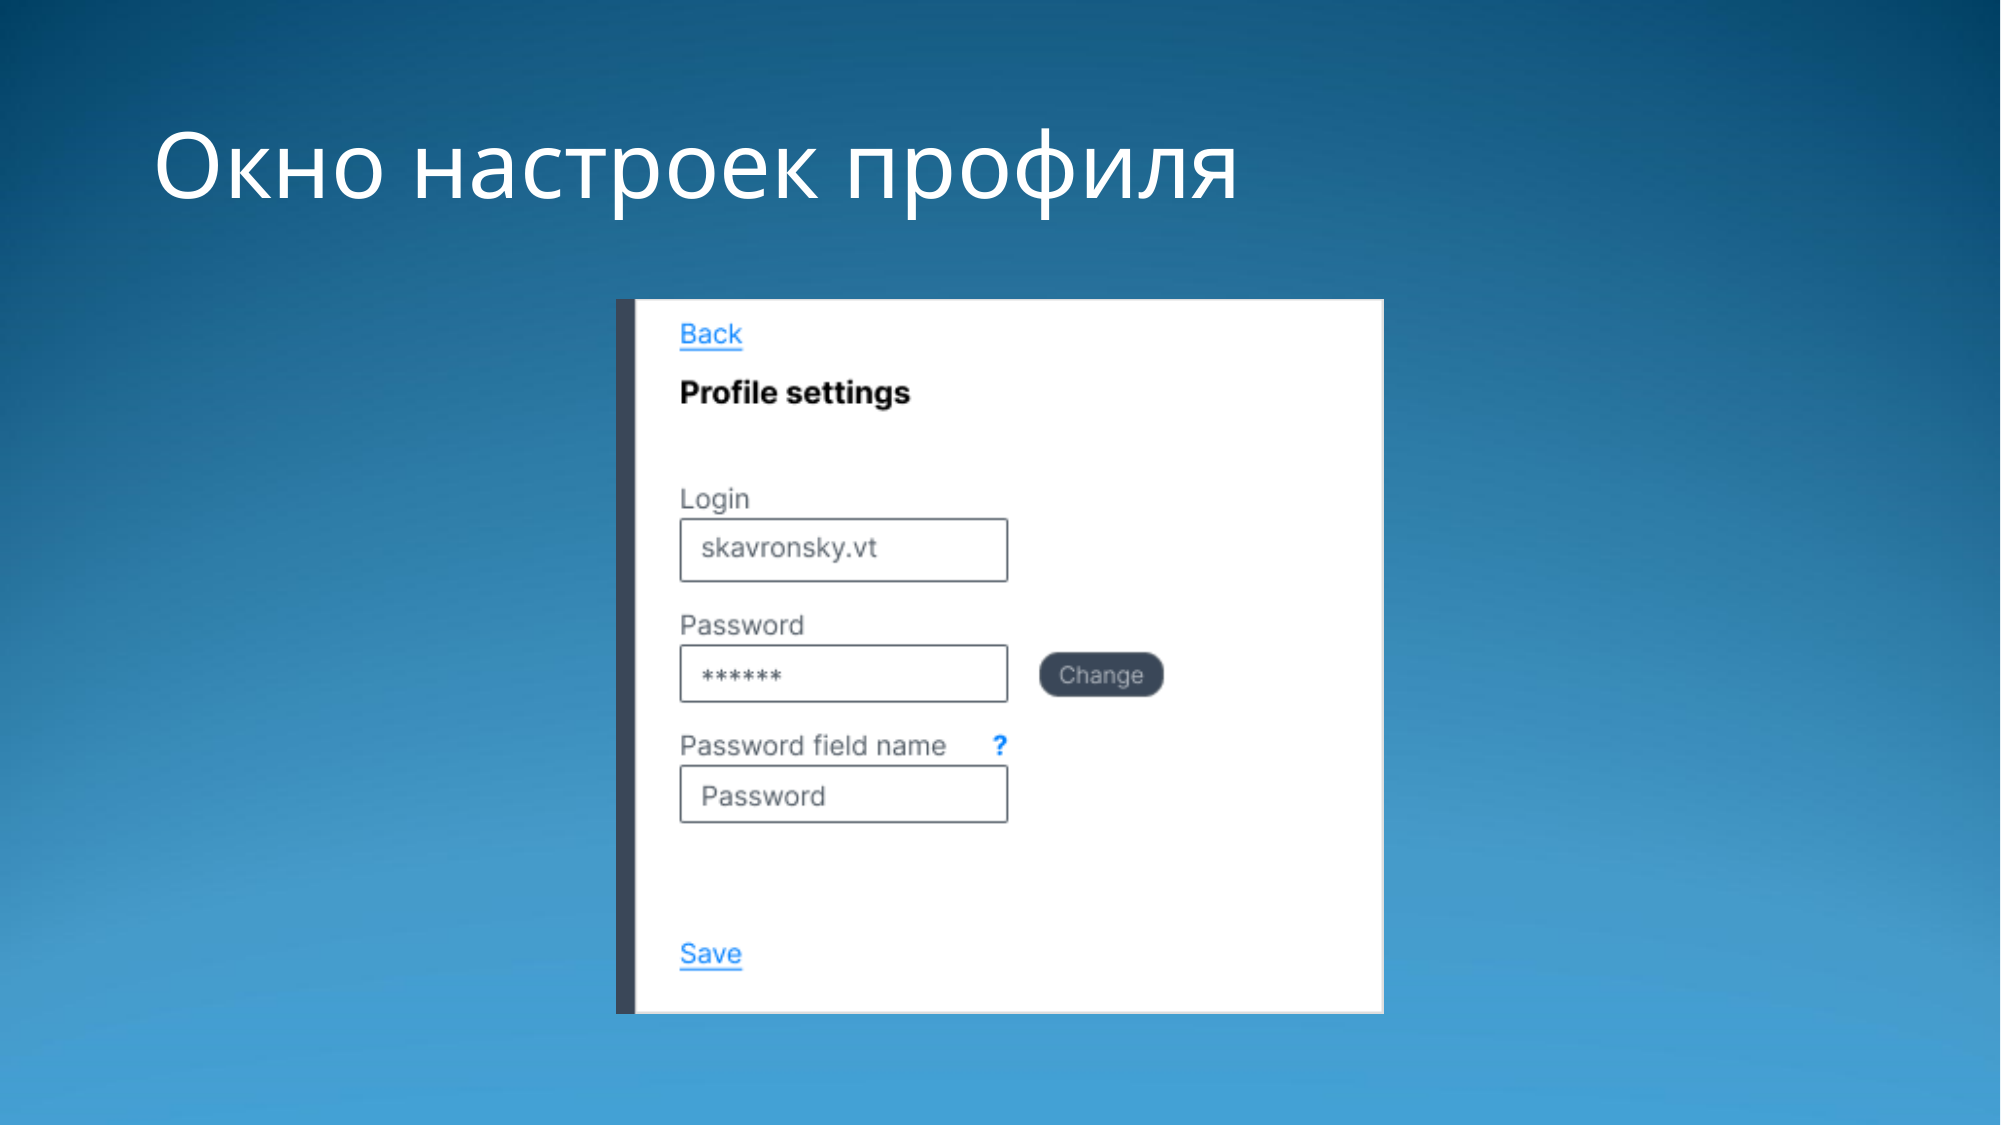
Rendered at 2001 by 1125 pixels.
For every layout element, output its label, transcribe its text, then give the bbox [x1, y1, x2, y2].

title Окно настроек профиля [137, 59, 1863, 278]
picture [0, 0, 2001, 1125]
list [616, 299, 1383, 1014]
